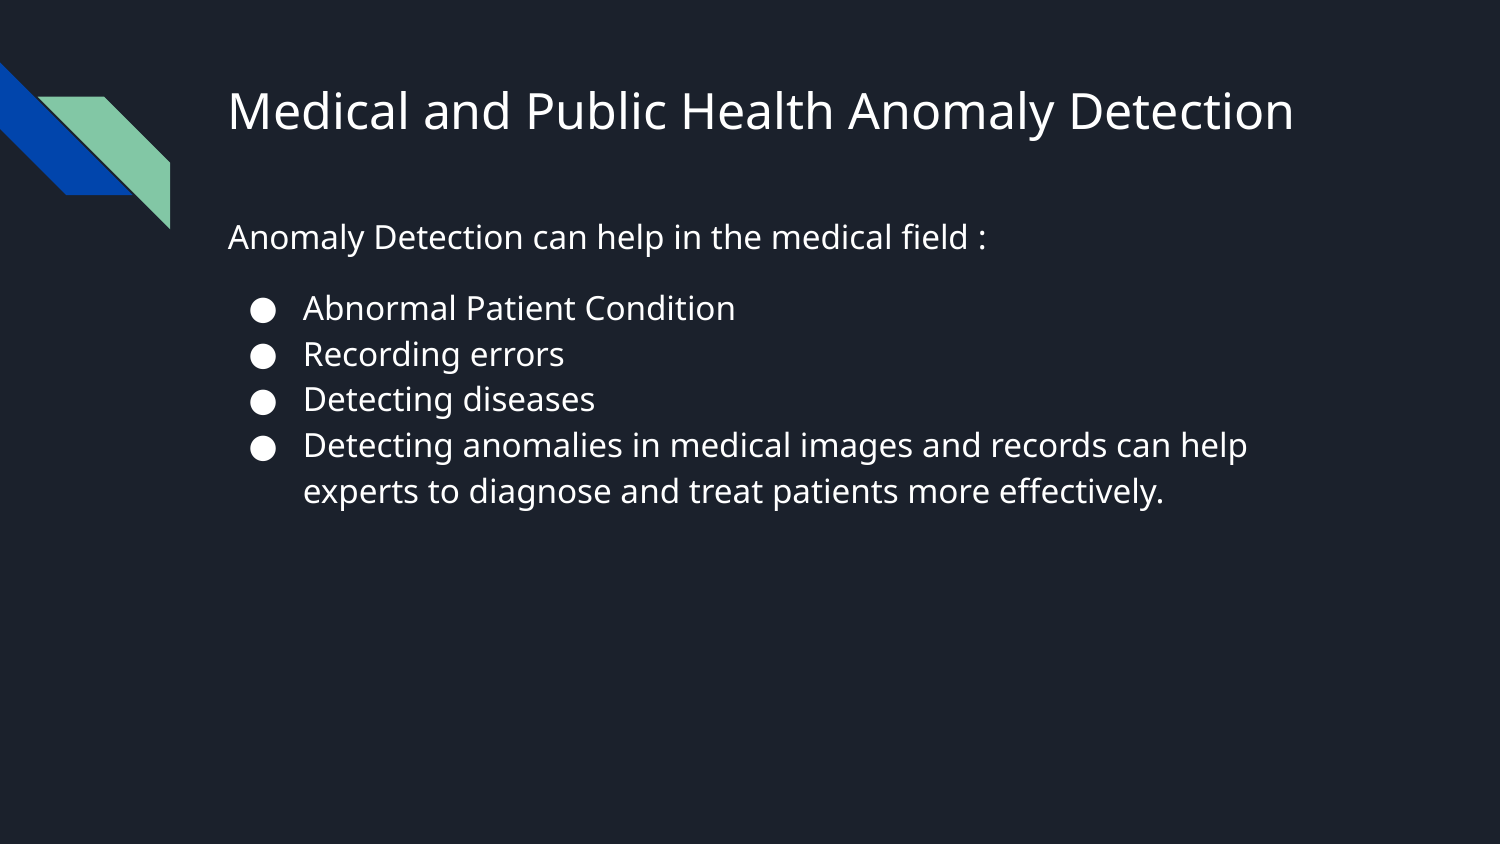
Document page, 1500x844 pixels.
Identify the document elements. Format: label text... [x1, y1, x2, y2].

list Anomaly Detection can help in the medical field : Abnormal Patient Condition Recording errors Detecting diseases Detecting anomalies in medical images and records can help experts to diagnose and treat patients more effectively. [212, 195, 1368, 673]
title Medical and Public Health Anomaly Detection [212, 64, 1368, 195]
